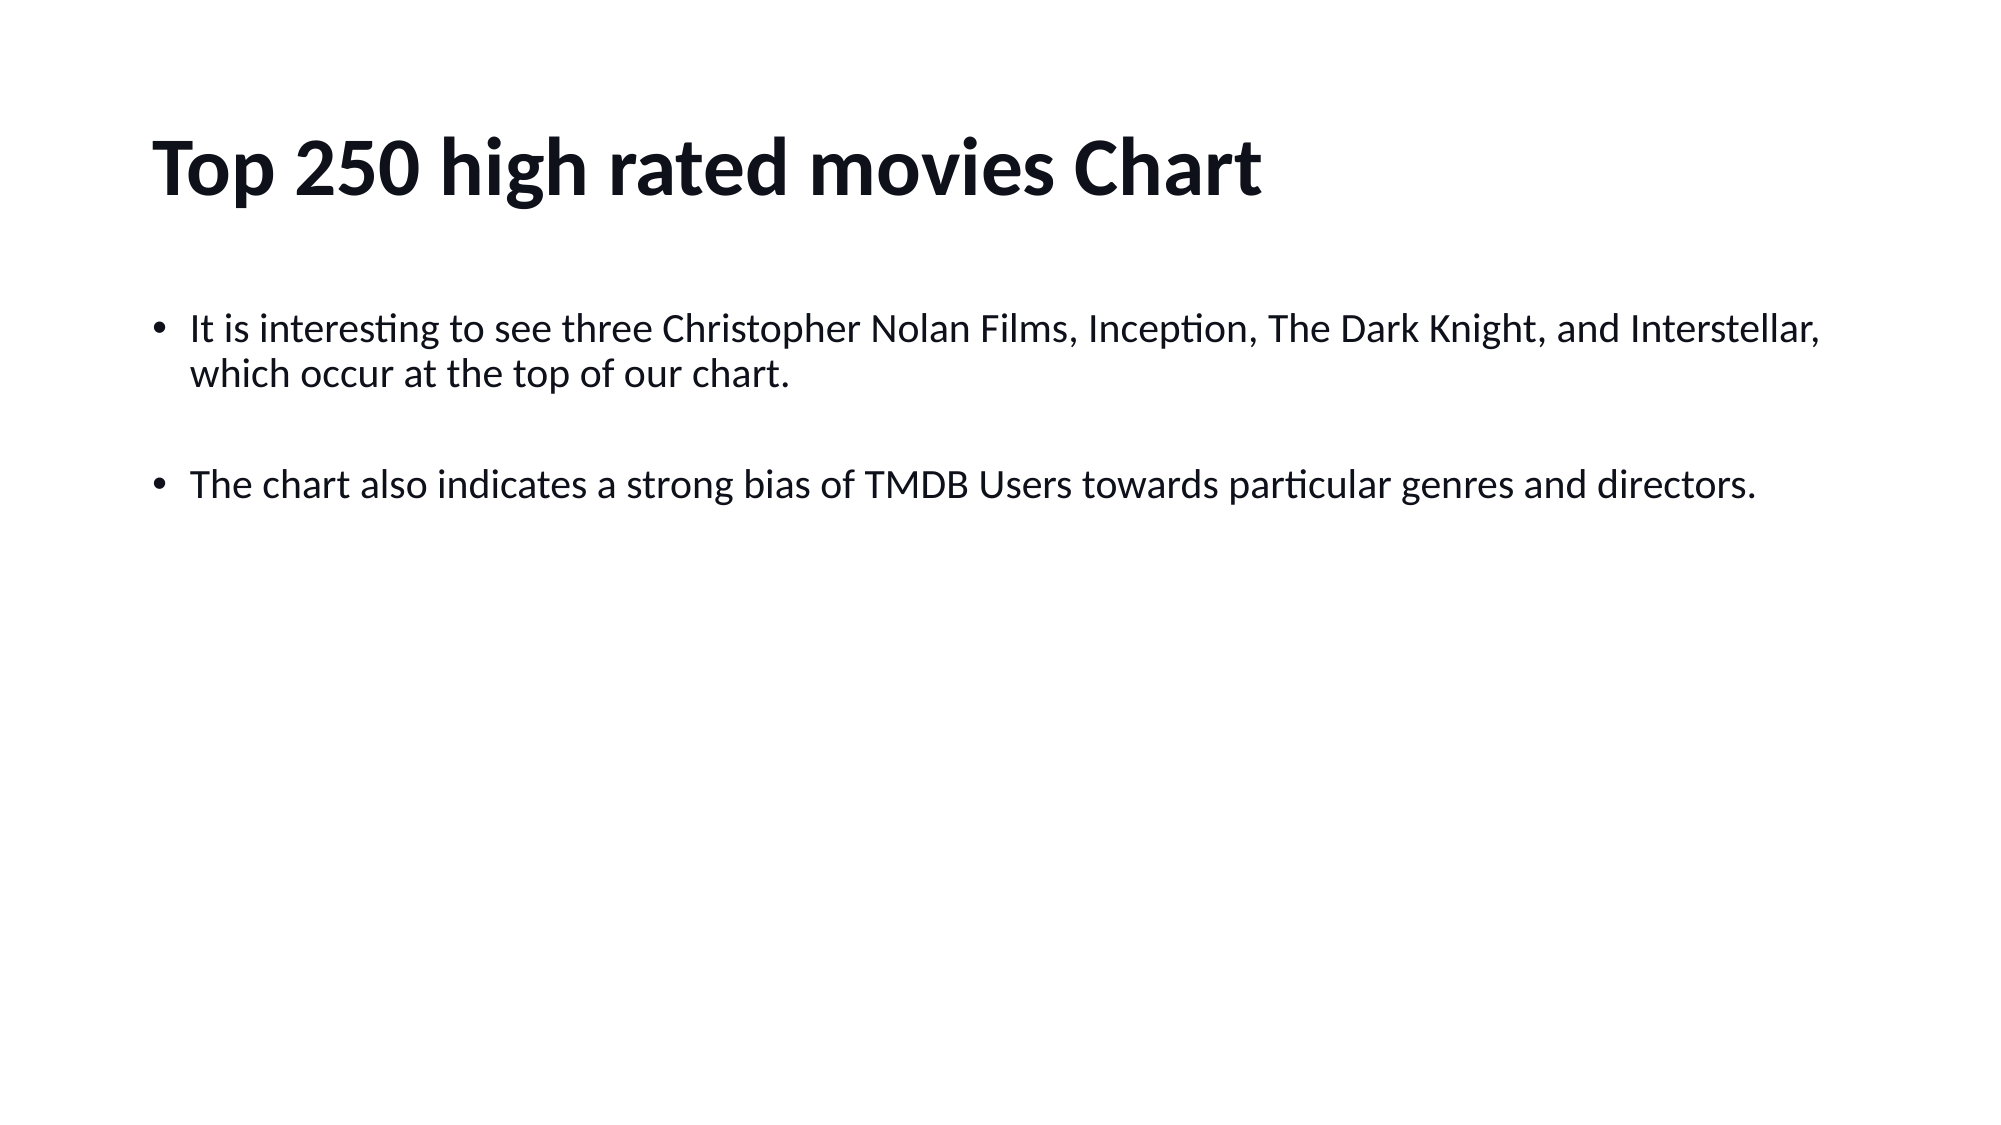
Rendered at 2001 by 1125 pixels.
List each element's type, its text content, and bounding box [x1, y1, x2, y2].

list It is interesting to see three Christopher Nolan Films, Inception, The Dark Knight, and Interstellar, which occur at the top of our chart. The chart also indicates a strong bias of TMDB Users towards particular genres and directors. [137, 299, 1863, 1014]
title Top 250 high rated movies Chart [137, 59, 1863, 278]
